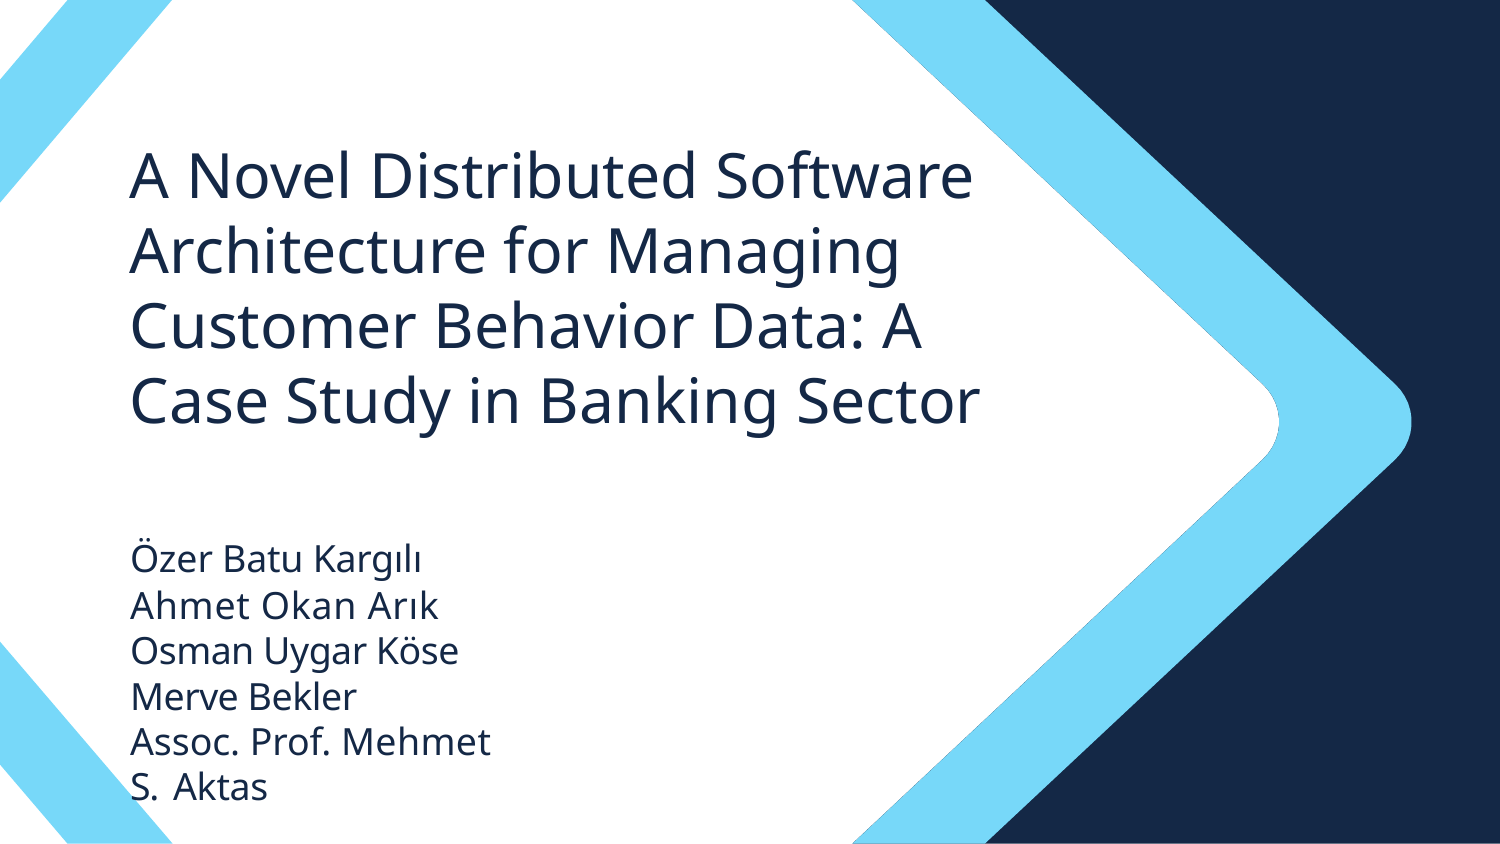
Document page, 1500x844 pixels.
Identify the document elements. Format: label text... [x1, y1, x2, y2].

text_box Özer Batu Kargılı Ahmet Okan Arık Osman Uygar Köse Merve Bekler Assoc. Prof. Mehmet S. Aktas [128, 533, 637, 808]
text_box [0, 0, 172, 203]
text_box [852, 0, 1500, 844]
title A Novel Distributed Software Architecture for Managing Customer Behavior Data: A Case Study in Banking Sector [130, 134, 847, 437]
text_box [0, 641, 173, 844]
